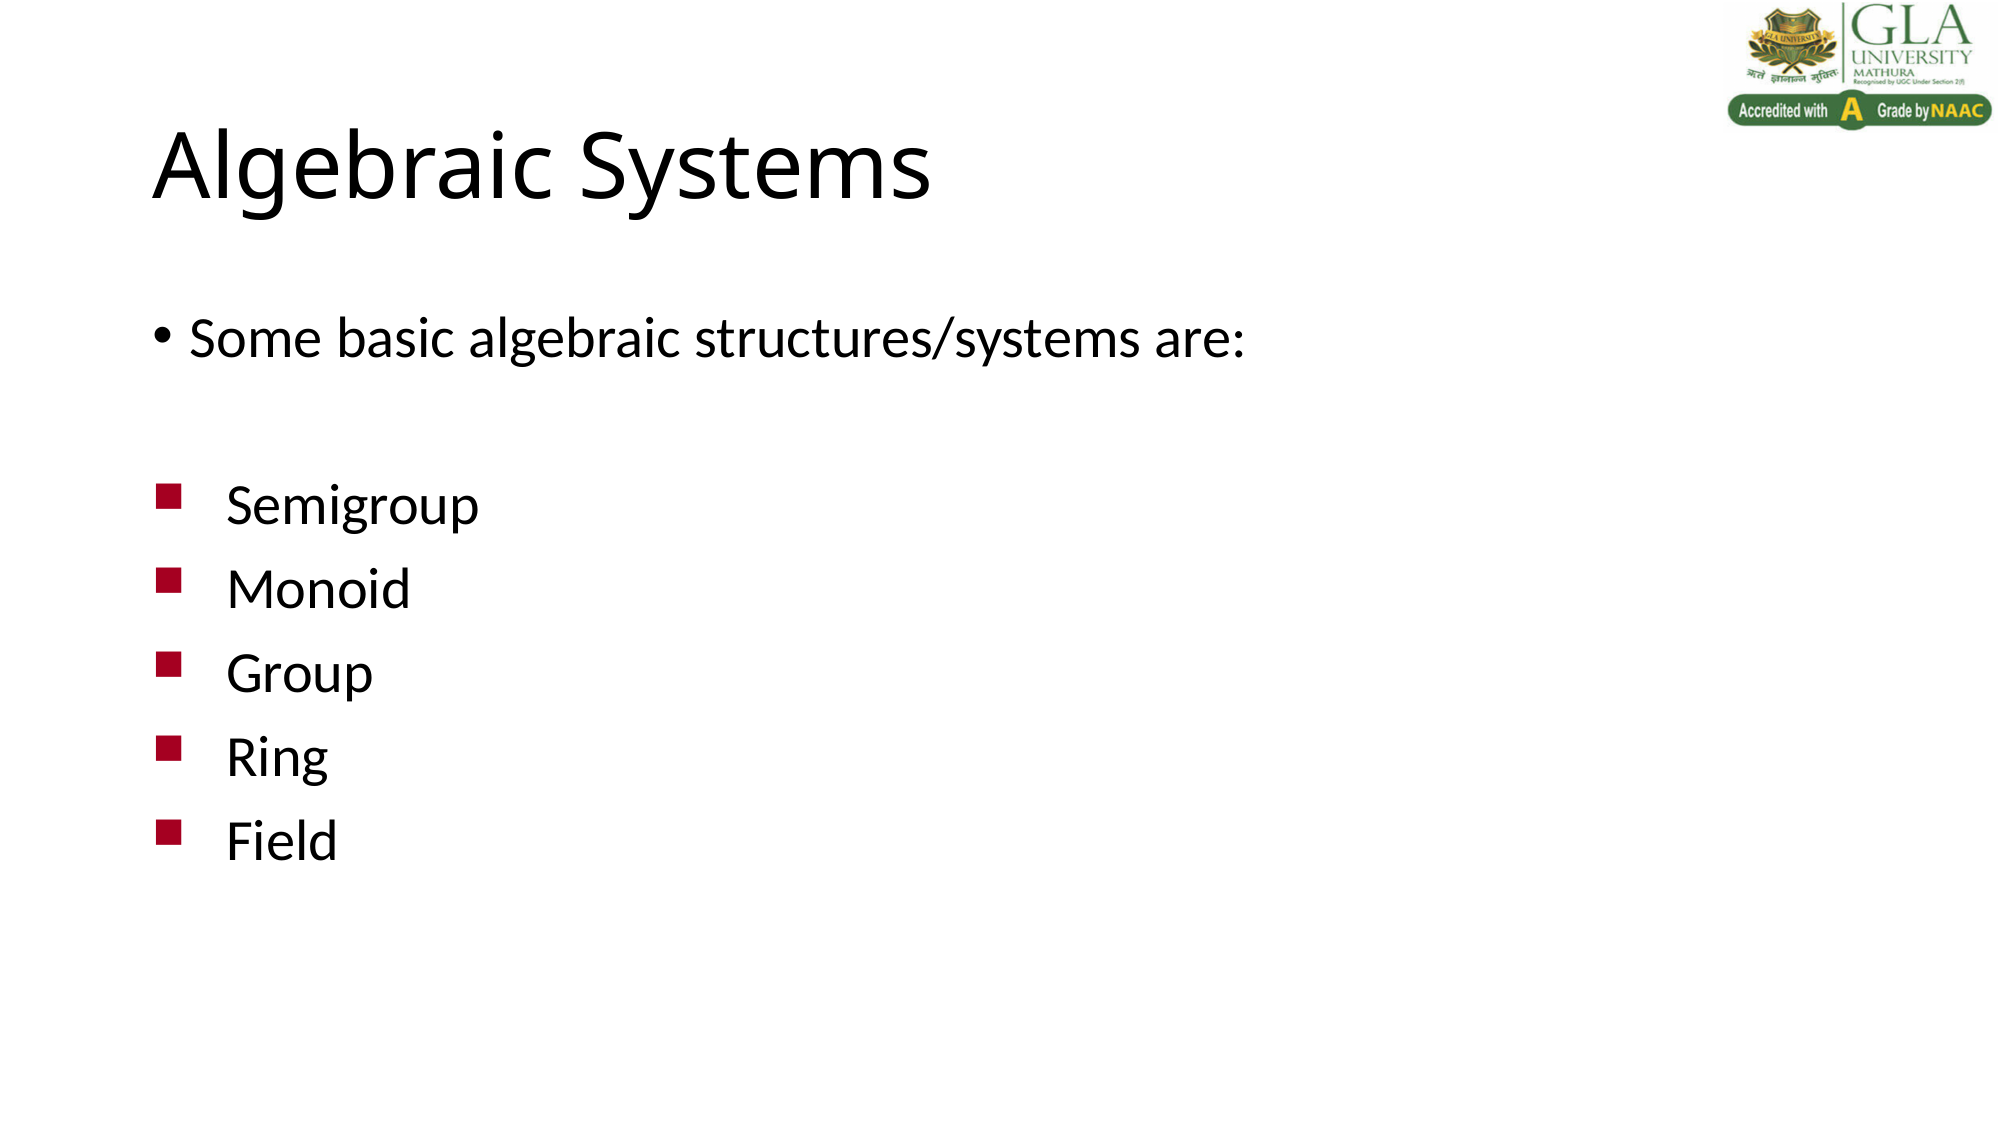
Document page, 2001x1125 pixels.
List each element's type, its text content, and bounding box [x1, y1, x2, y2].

list Some basic algebraic structures/systems are: Semigroup Monoid Group Ring Field [137, 299, 1863, 1014]
title Algebraic Systems [137, 59, 1863, 278]
picture [1723, 2, 1998, 133]
